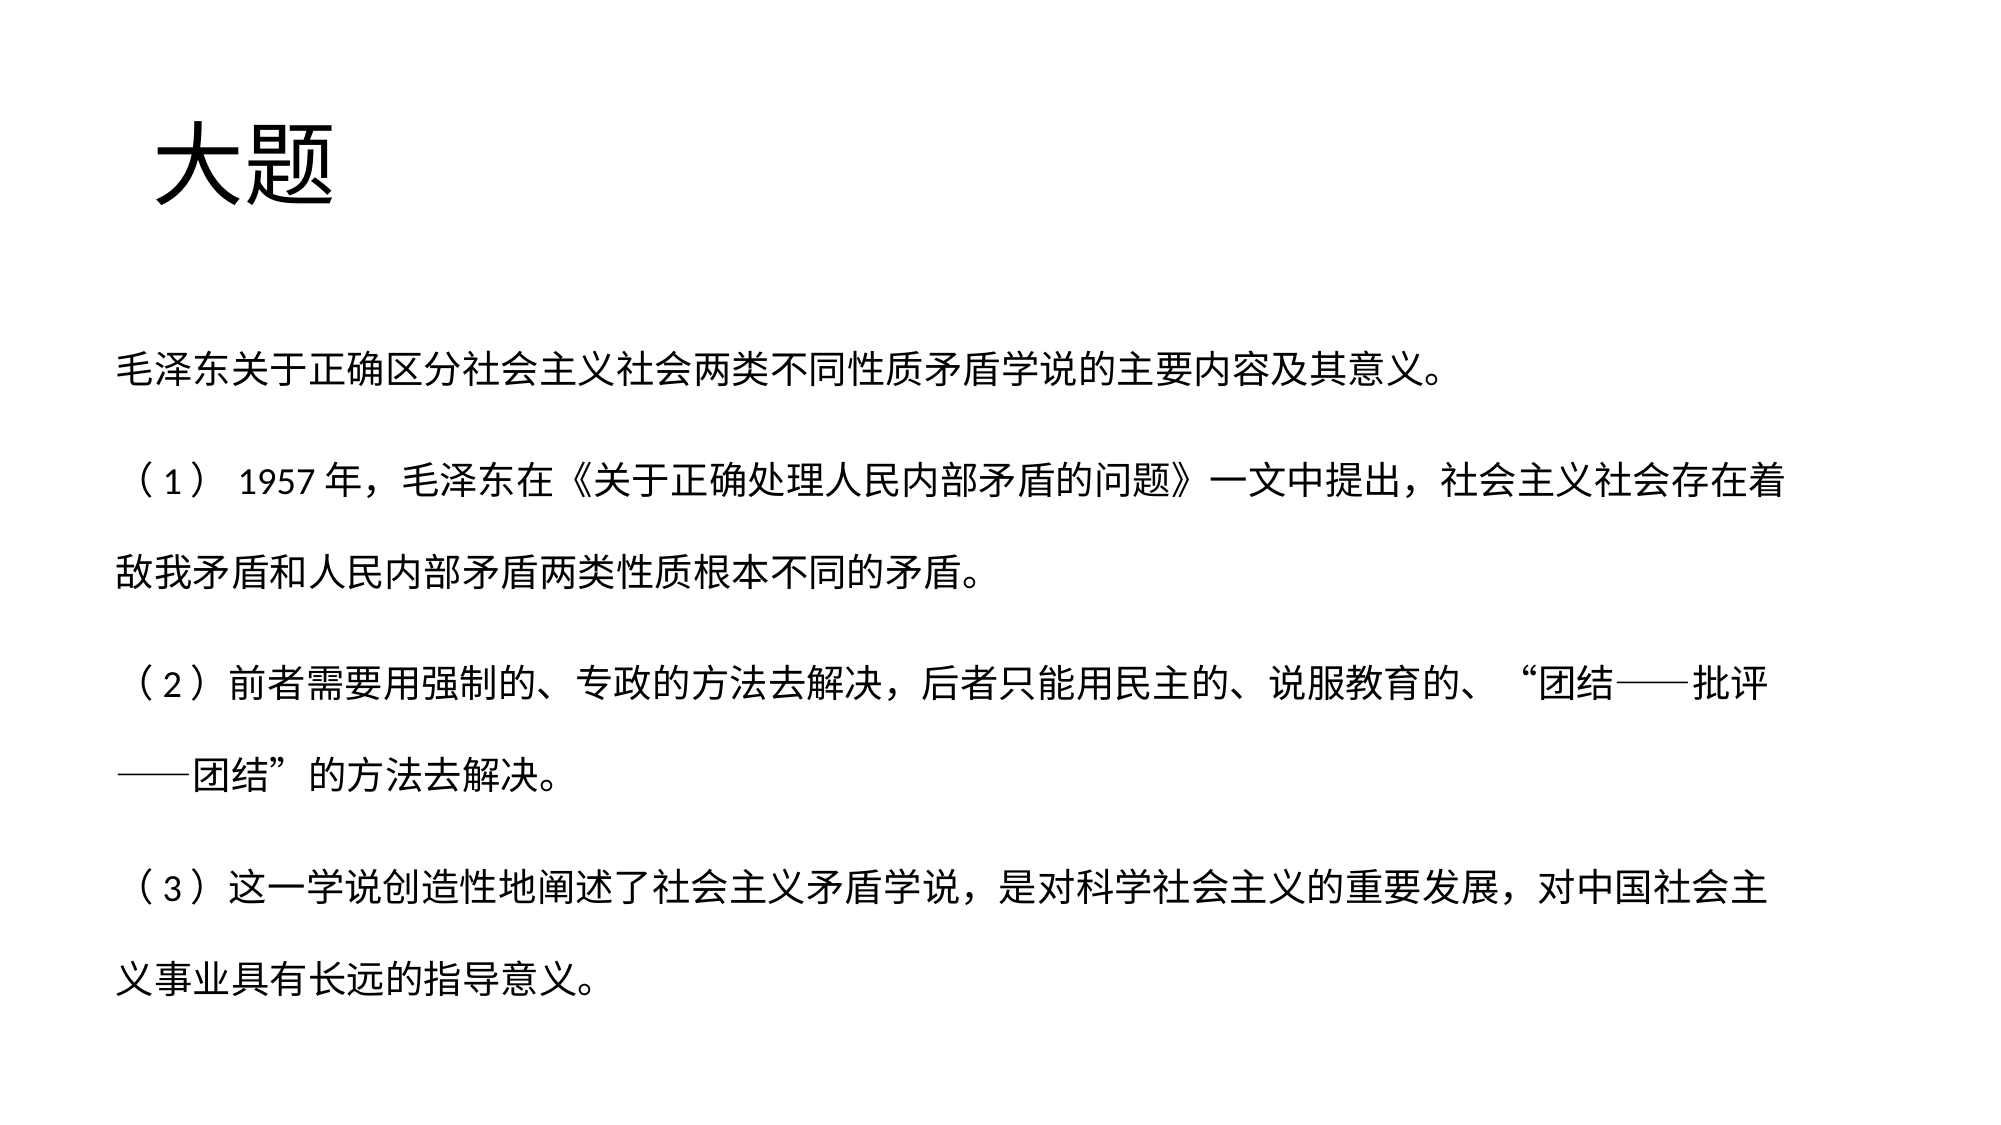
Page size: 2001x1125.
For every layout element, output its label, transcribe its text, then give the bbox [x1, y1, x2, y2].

list 毛泽东关于正确区分社会主义社会两类不同性质矛盾学说的主要内容及其意义。 （1）1957年，毛泽东在《关于正确处理人民内部矛盾的问题》一文中提出，社会主义社会存在着敌我矛盾和人民内部矛盾两类性质根本不同的矛盾。 （2）前者需要用强制的、专政的方法去解决，后者只能用民主的、说服教育的、“团结——批评——团结”的方法去解决。 （3）这一学说创造性地阐述了社会主义矛盾学说，是对科学社会主义的重要发展，对中国社会主义事业具有长远的指导意义。 [100, 291, 1823, 1012]
title 大题 [137, 59, 1863, 278]
